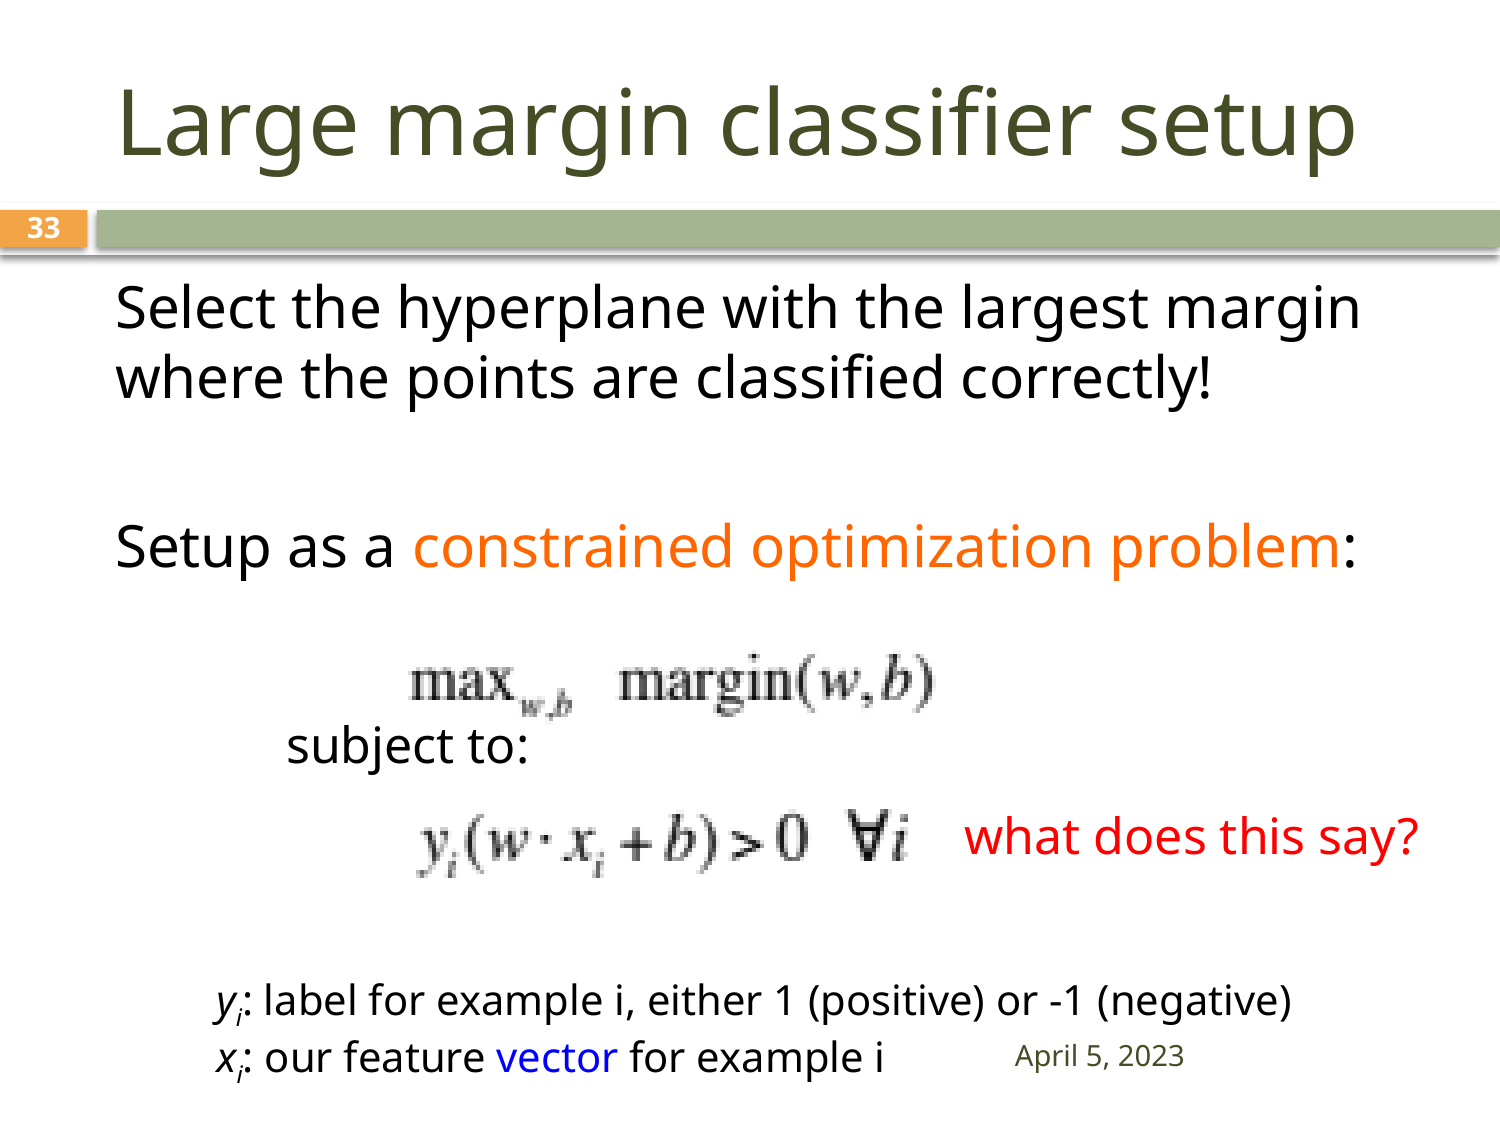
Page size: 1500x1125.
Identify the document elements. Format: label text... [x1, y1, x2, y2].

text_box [408, 797, 913, 888]
title Large margin classifier setup [100, 37, 1438, 200]
text_box what does this say? [949, 797, 1434, 873]
slide_number 33 [0, 208, 88, 249]
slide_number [999, 1025, 1438, 1085]
list Select the hyperplane with the largest margin where the points are classified correctly! Setup as a constrained optimization problem: [100, 262, 1438, 614]
text_box subject to: [271, 706, 545, 782]
text_box yi: label for example i, either 1 (positive) or -1 (negative) xi: our feature vector for example i [201, 966, 1307, 1096]
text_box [401, 637, 937, 726]
